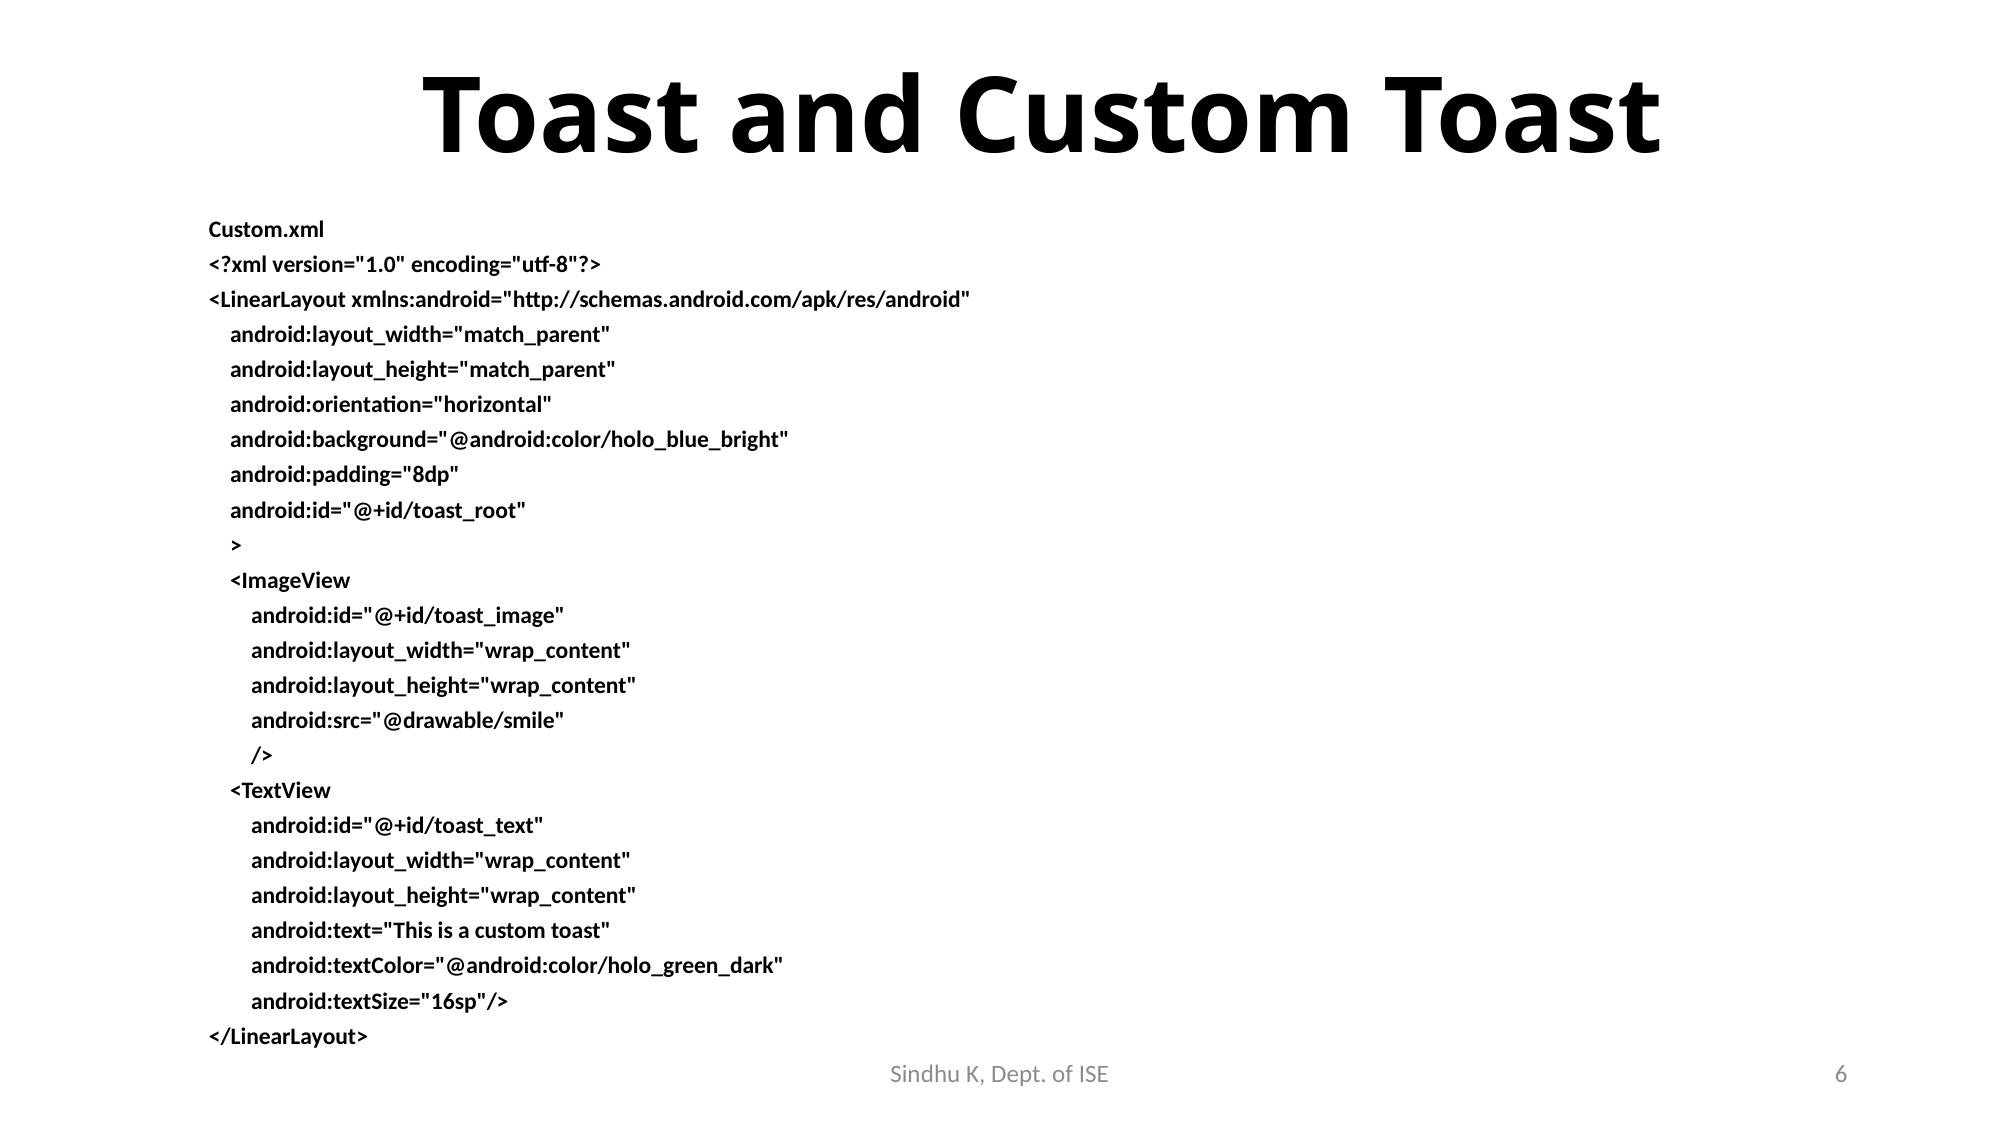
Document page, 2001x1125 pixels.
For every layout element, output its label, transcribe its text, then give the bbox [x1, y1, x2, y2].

title Toast and Custom Toast [193, 53, 1891, 183]
slide_number 6 [1412, 1042, 1863, 1103]
subtitle Custom.xml <?xml version="1.0" encoding="utf-8"?> <LinearLayout xmlns:android="http://schemas.android.com/apk/res/android" android:layout_width="match_parent" android:layout_height="match_parent" android:orientation="horizontal" android:background="@android:color/holo_blue_bright" android:padding="8dp" android:id="@+id/toast_root" > <ImageView android:id="@+id/toast_image" android:layout_width="wrap_content" android:layout_height="wrap_content" android:src="@drawable/smile" /> <TextView android:id="@+id/toast_text" android:layout_width="wrap_content" android:layout_height="wrap_content" android:text="This is a custom toast" android:textColor="@android:color/holo_green_dark" android:textSize="16sp"/> </LinearLayout> [193, 209, 1891, 1059]
footer Sindhu K, Dept. of ISE [662, 1042, 1338, 1103]
